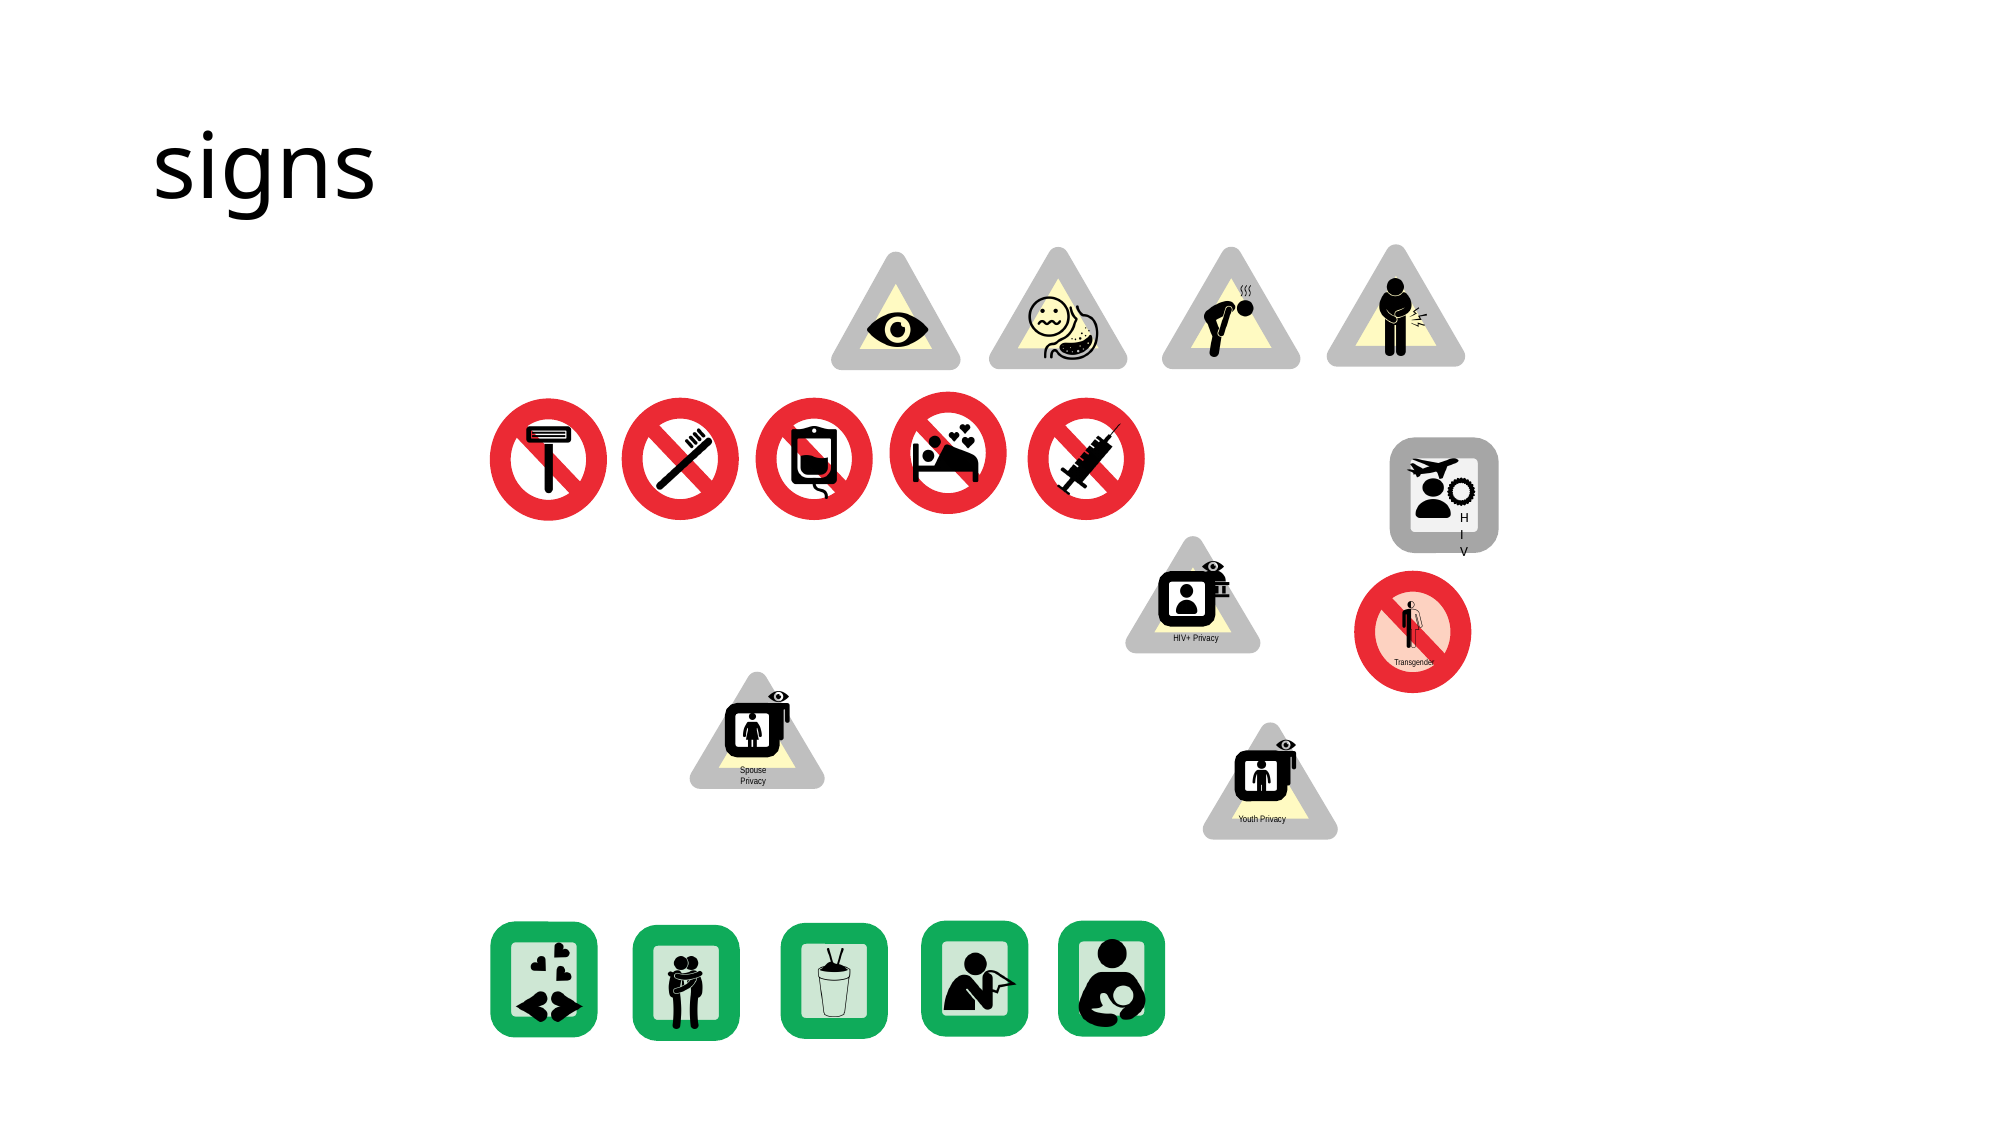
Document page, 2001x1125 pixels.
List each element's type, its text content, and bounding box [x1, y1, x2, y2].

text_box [766, 408, 863, 510]
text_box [1038, 408, 1135, 510]
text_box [1068, 931, 1156, 1027]
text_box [899, 402, 997, 504]
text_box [999, 257, 1117, 363]
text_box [700, 682, 815, 795]
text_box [1172, 257, 1290, 359]
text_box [841, 262, 951, 364]
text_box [495, 927, 603, 1035]
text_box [1135, 546, 1250, 652]
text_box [632, 408, 729, 510]
title signs [137, 59, 1863, 278]
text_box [1394, 442, 1489, 568]
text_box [791, 933, 878, 1029]
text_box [1213, 732, 1328, 833]
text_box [1364, 581, 1461, 683]
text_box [1337, 254, 1455, 357]
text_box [931, 931, 1018, 1027]
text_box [500, 408, 597, 511]
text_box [642, 935, 730, 1031]
